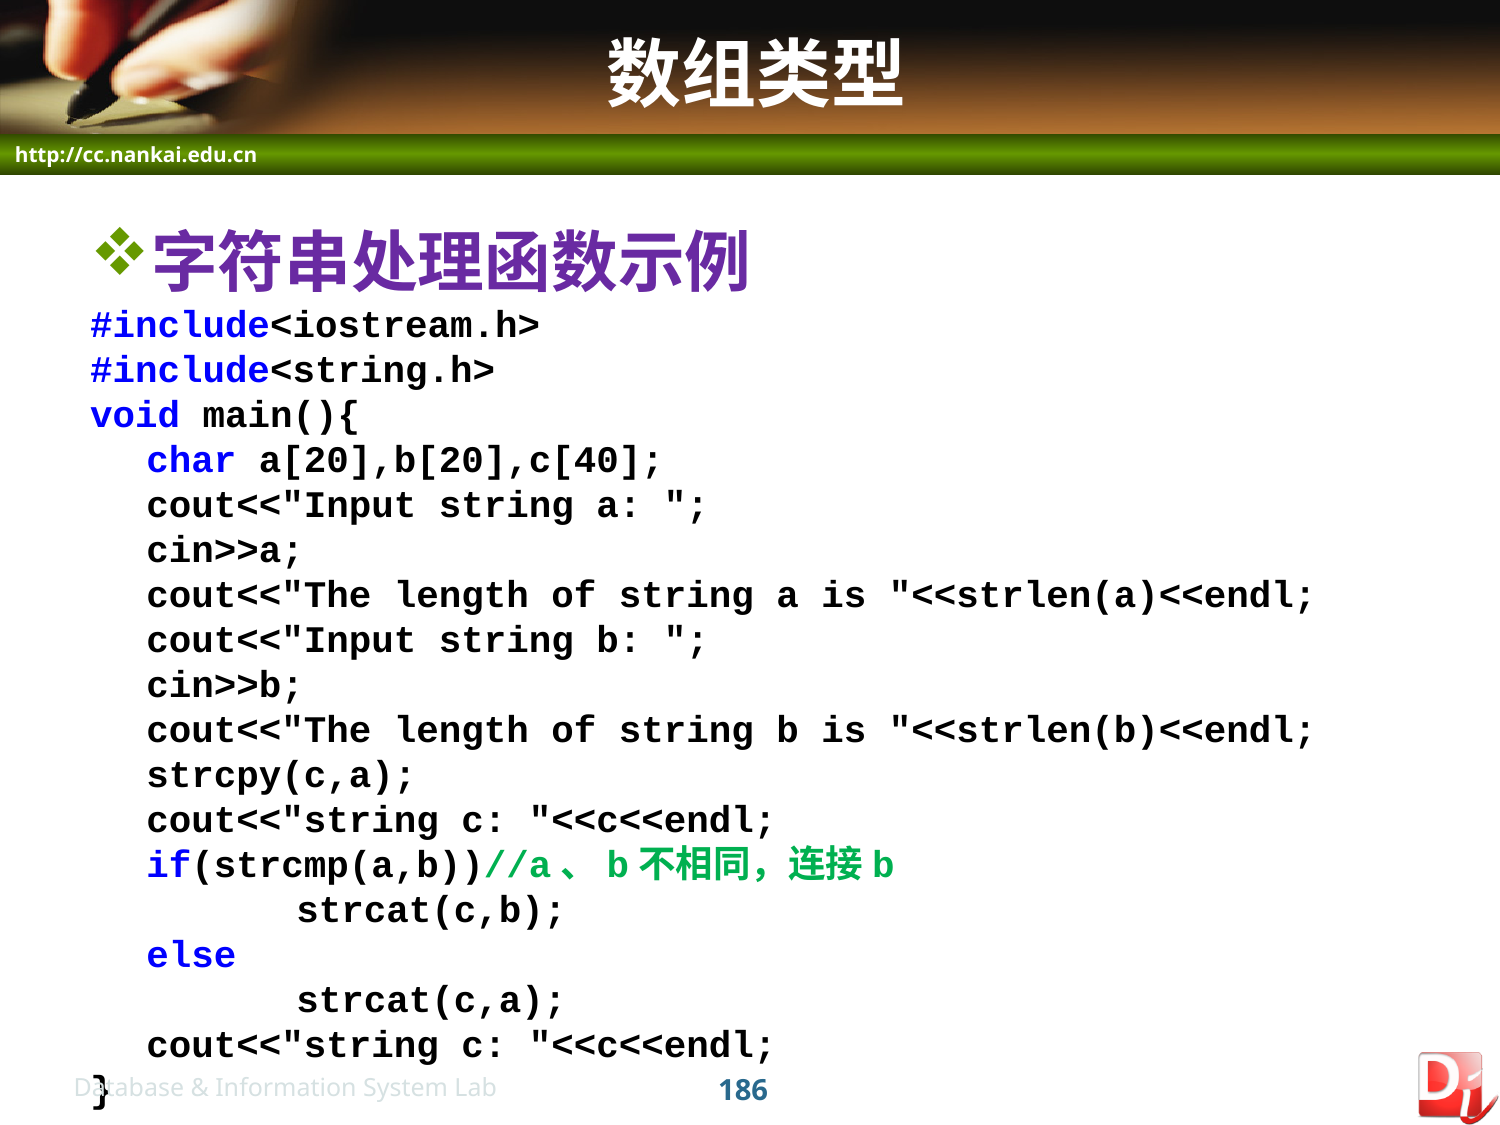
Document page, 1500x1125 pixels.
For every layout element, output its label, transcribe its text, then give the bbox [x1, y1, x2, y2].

title 数组类型 [74, 24, 1438, 118]
picture [0, 0, 1500, 134]
list 字符串处理函数示例 #include<iostream.h> #include<string.h> void main(){ char a[20],b[20],c[40]; cout<<"Input string a: "; cin>>a; cout<<"The length of string a is "<<strlen(a)<<endl; cout<<"Input string b: "; cin>>b; cout<<"The length of string b is "<<strlen(b)<<endl; strcpy(c,a); cout<<"string c: "<<c<<endl; if(strcmp(a,b))//a、b不相同，连接b strcat(c,b); else strcat(c,a); cout<<"string c: "<<c<<endl; } [74, 212, 1413, 1107]
picture [1417, 1052, 1500, 1125]
slide_number 186 [607, 1063, 880, 1112]
footer Database & Information System Lab [58, 1064, 598, 1114]
